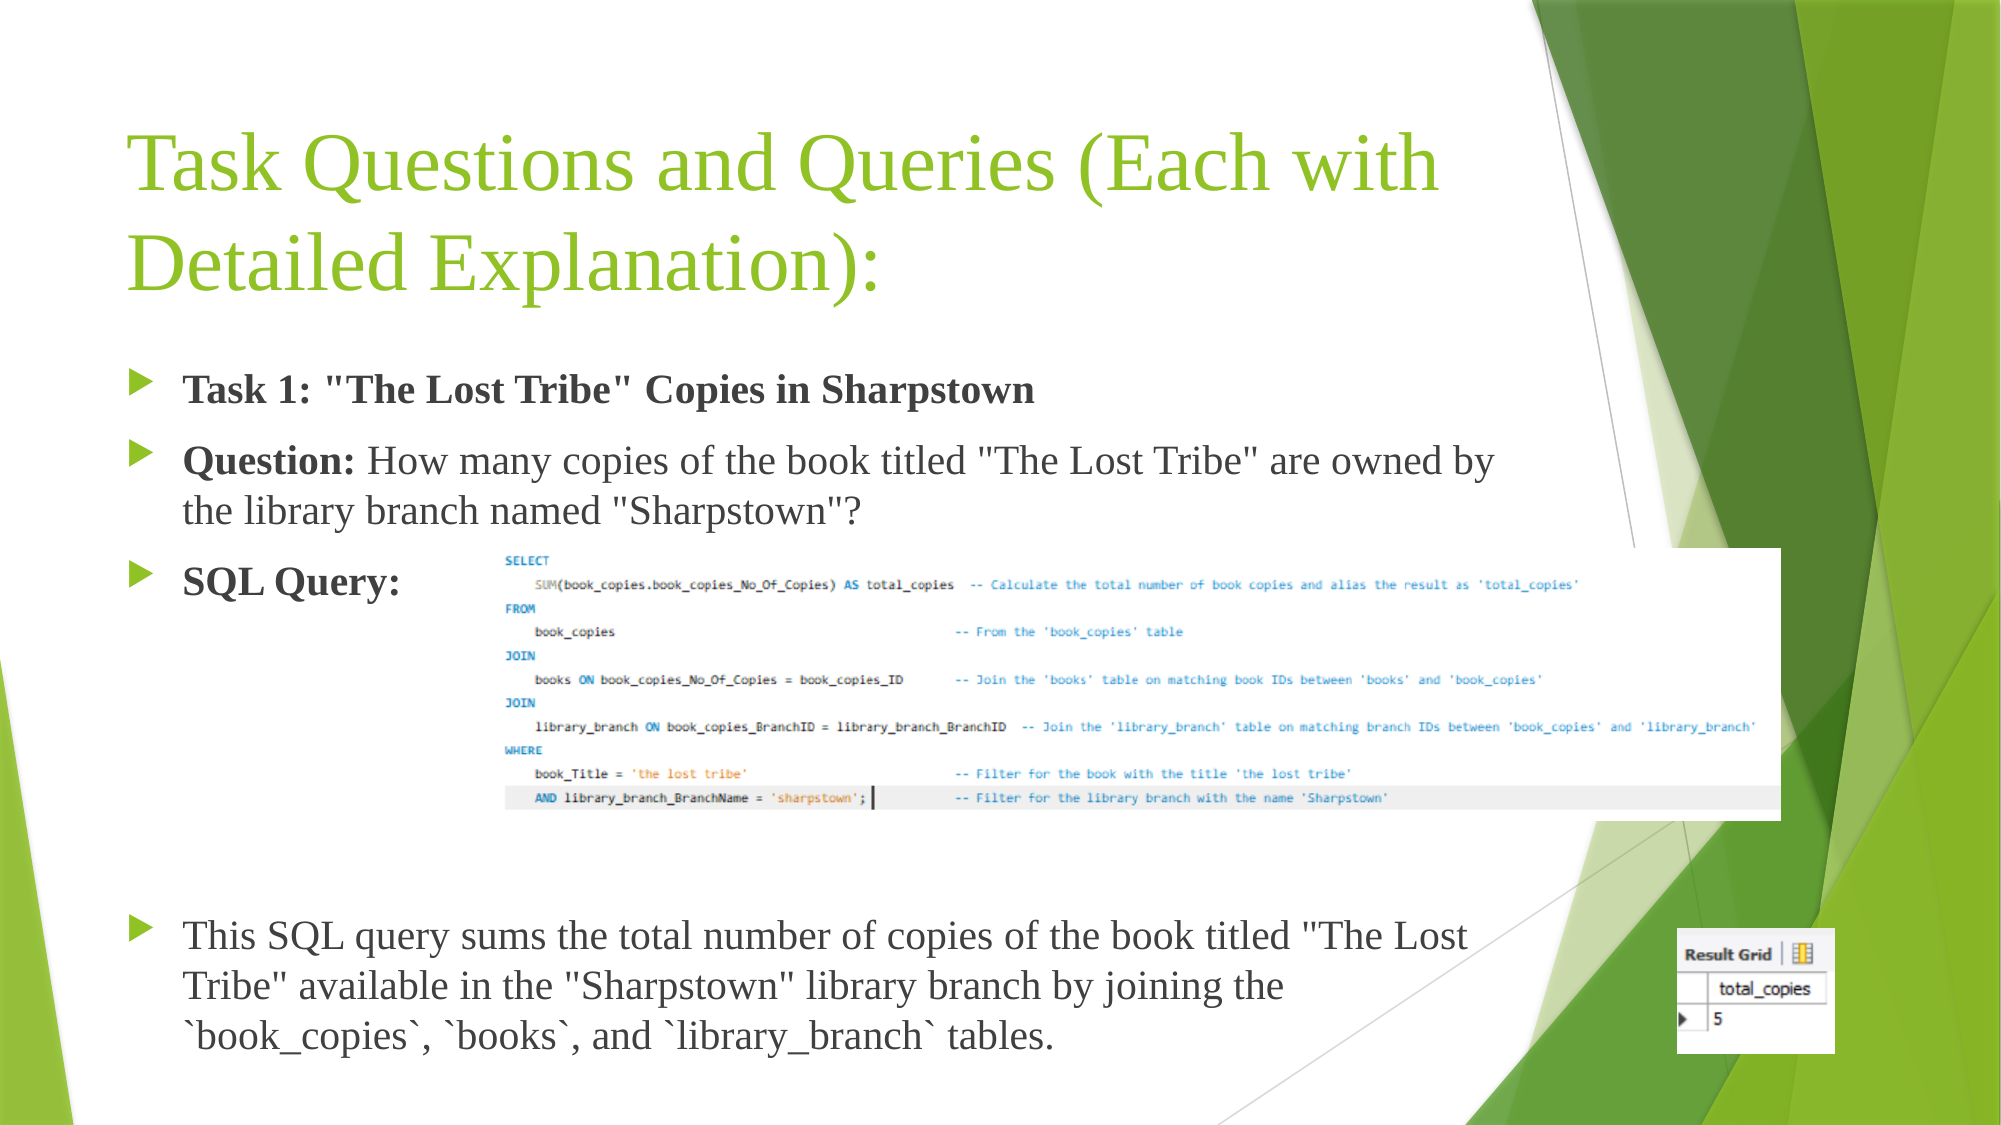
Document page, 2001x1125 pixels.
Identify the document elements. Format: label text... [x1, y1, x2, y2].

title Task Questions and Queries (Each with Detailed Explanation): [111, 99, 1522, 317]
picture [1677, 927, 1835, 1055]
list Task 1: "The Lost Tribe" Copies in Sharpstown Question: How many copies of the book titled "The Lost Tribe" are owned by the library branch named "Sharpstown"? SQL Query: This SQL query sums the total number of copies of the book titled "The Lost Tribe" available in the "Sharpstown" library branch by joining the `book_copies`, `books`, and `library_branch` tables. [111, 354, 1522, 992]
picture [492, 548, 1782, 822]
